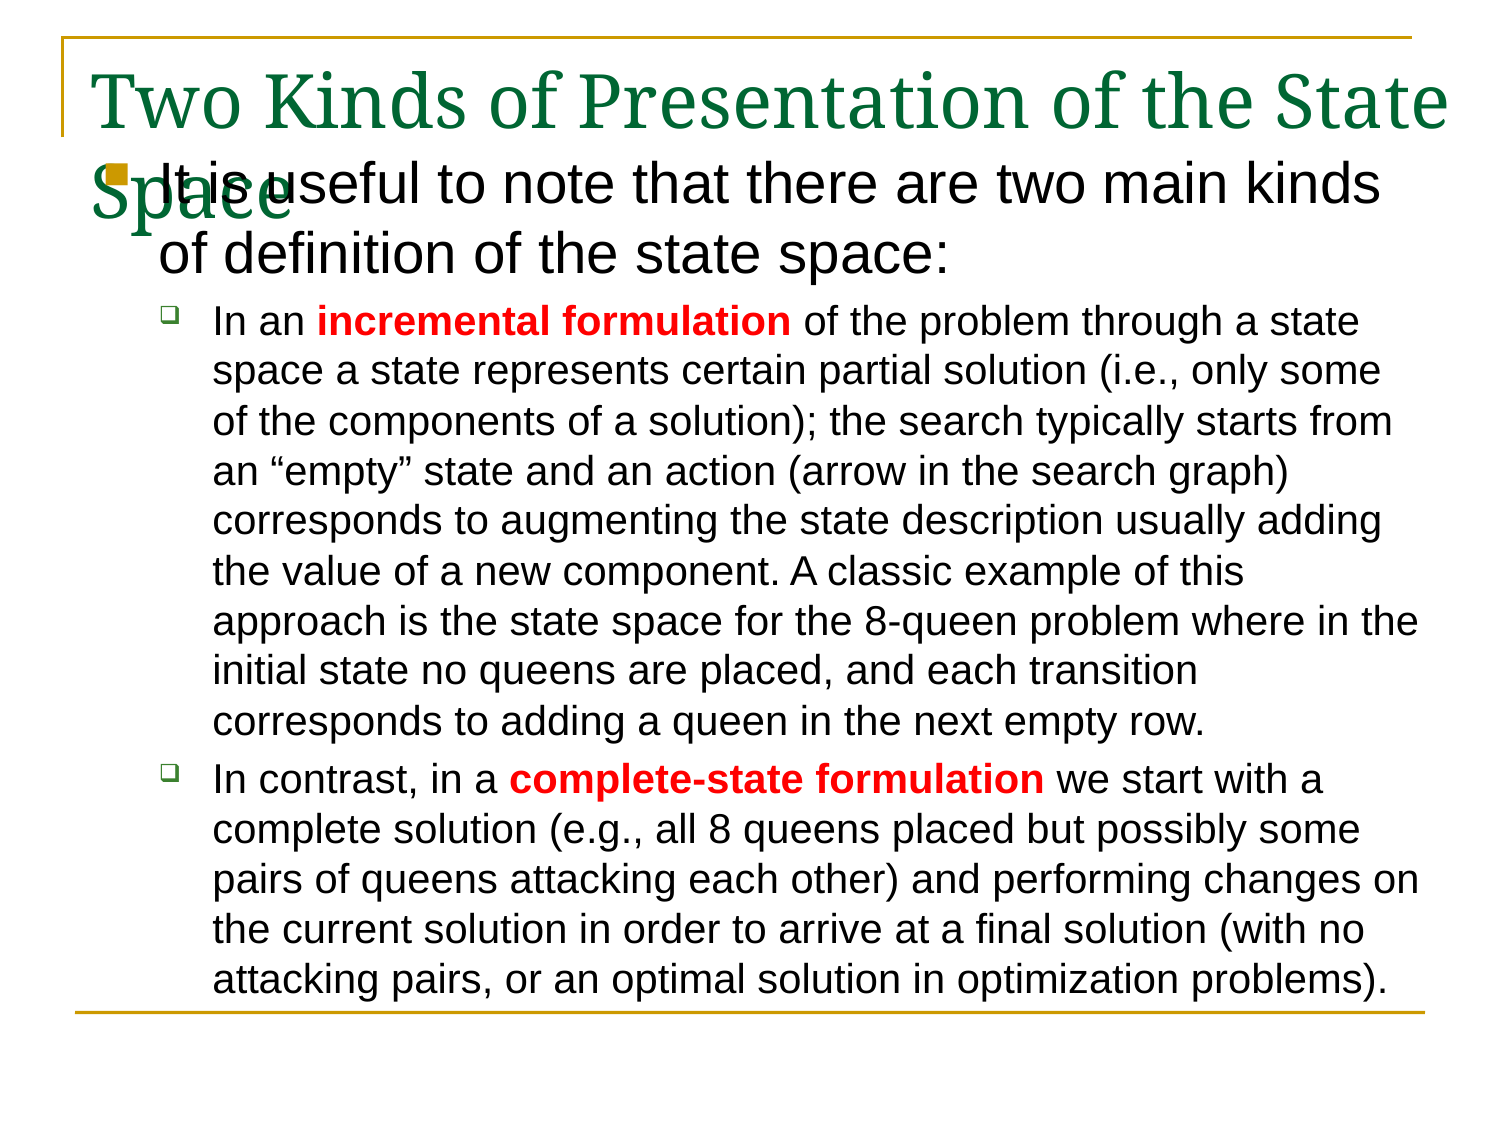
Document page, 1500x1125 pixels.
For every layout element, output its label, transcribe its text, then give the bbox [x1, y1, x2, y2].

list It is useful to note that there are two main kinds of definition of the state space: In an incremental formulation of the problem through a state space a state represents certain partial solution (i.e., only some of the components of a solution); the search typically starts from an “empty” state and an action (arrow in the search graph) corresponds to augmenting the state description usually adding the value of a new component. A classic example of this approach is the state space for the 8-queen problem where in the initial state no queens are placed, and each transition corresponds to adding a queen in the next empty row. In contrast, in a complete-state formulation we start with a complete solution (e.g., all 8 queens placed but possibly some pairs of queens attacking each other) and performing changes on the current solution in order to arrive at a final solution (with no attacking pairs, or an optimal solution in optimization problems). [87, 137, 1438, 881]
title Two Kinds of Presentation of the State Space [75, 45, 1500, 233]
